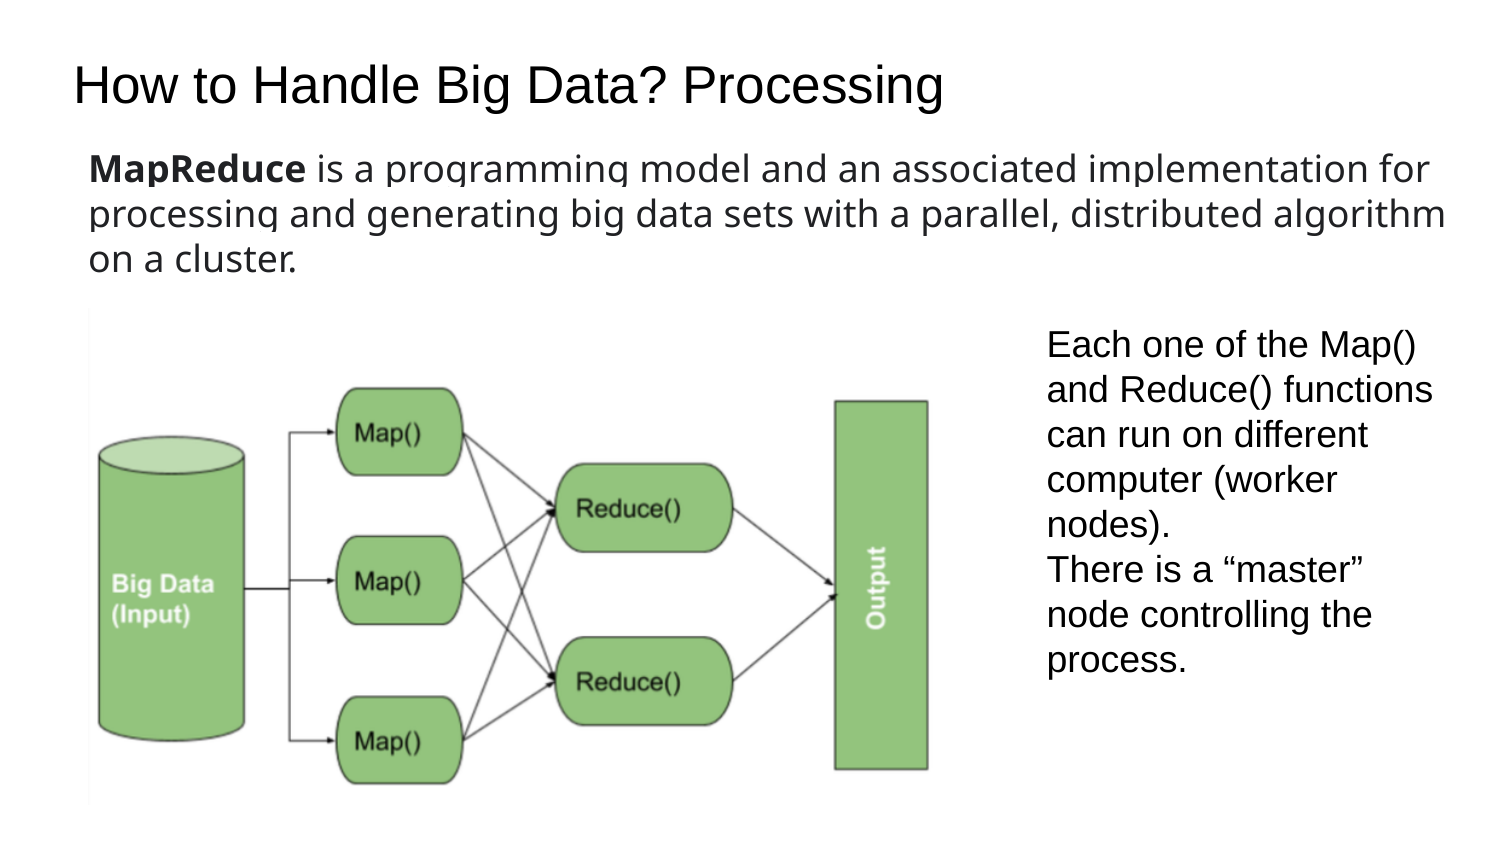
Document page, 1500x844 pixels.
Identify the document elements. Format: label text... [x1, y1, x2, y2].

picture [88, 307, 959, 806]
text_box MapReduce is a programming model and an associated implementation for processing and generating big data sets with a parallel, distributed algorithm on a cluster. [73, 129, 1471, 297]
title How to Handle Big Data? Processing [73, 35, 1471, 129]
text_box Each one of the Map() and Reduce() functions can run on different computer (worker nodes). There is a “master” node controlling the process. [1031, 305, 1454, 821]
